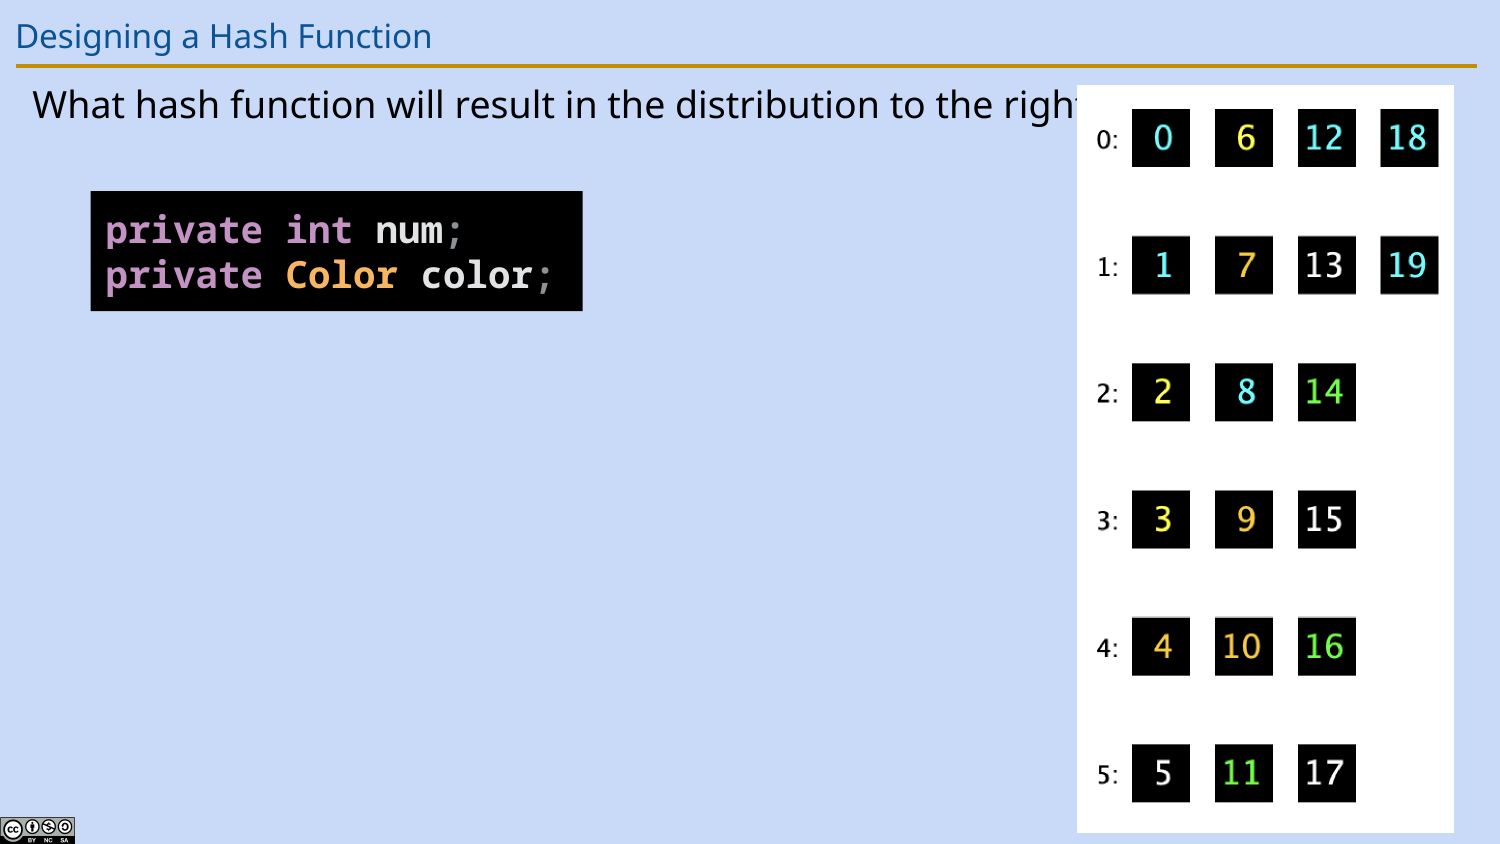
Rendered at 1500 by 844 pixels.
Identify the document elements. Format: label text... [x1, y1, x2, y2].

title Designing a Hash Function [0, 0, 1398, 65]
picture [1076, 85, 1454, 833]
picture [0, 817, 75, 844]
list What hash function will result in the distribution to the right? [17, 65, 1416, 627]
text_box private int num; private Color color; [90, 191, 583, 312]
